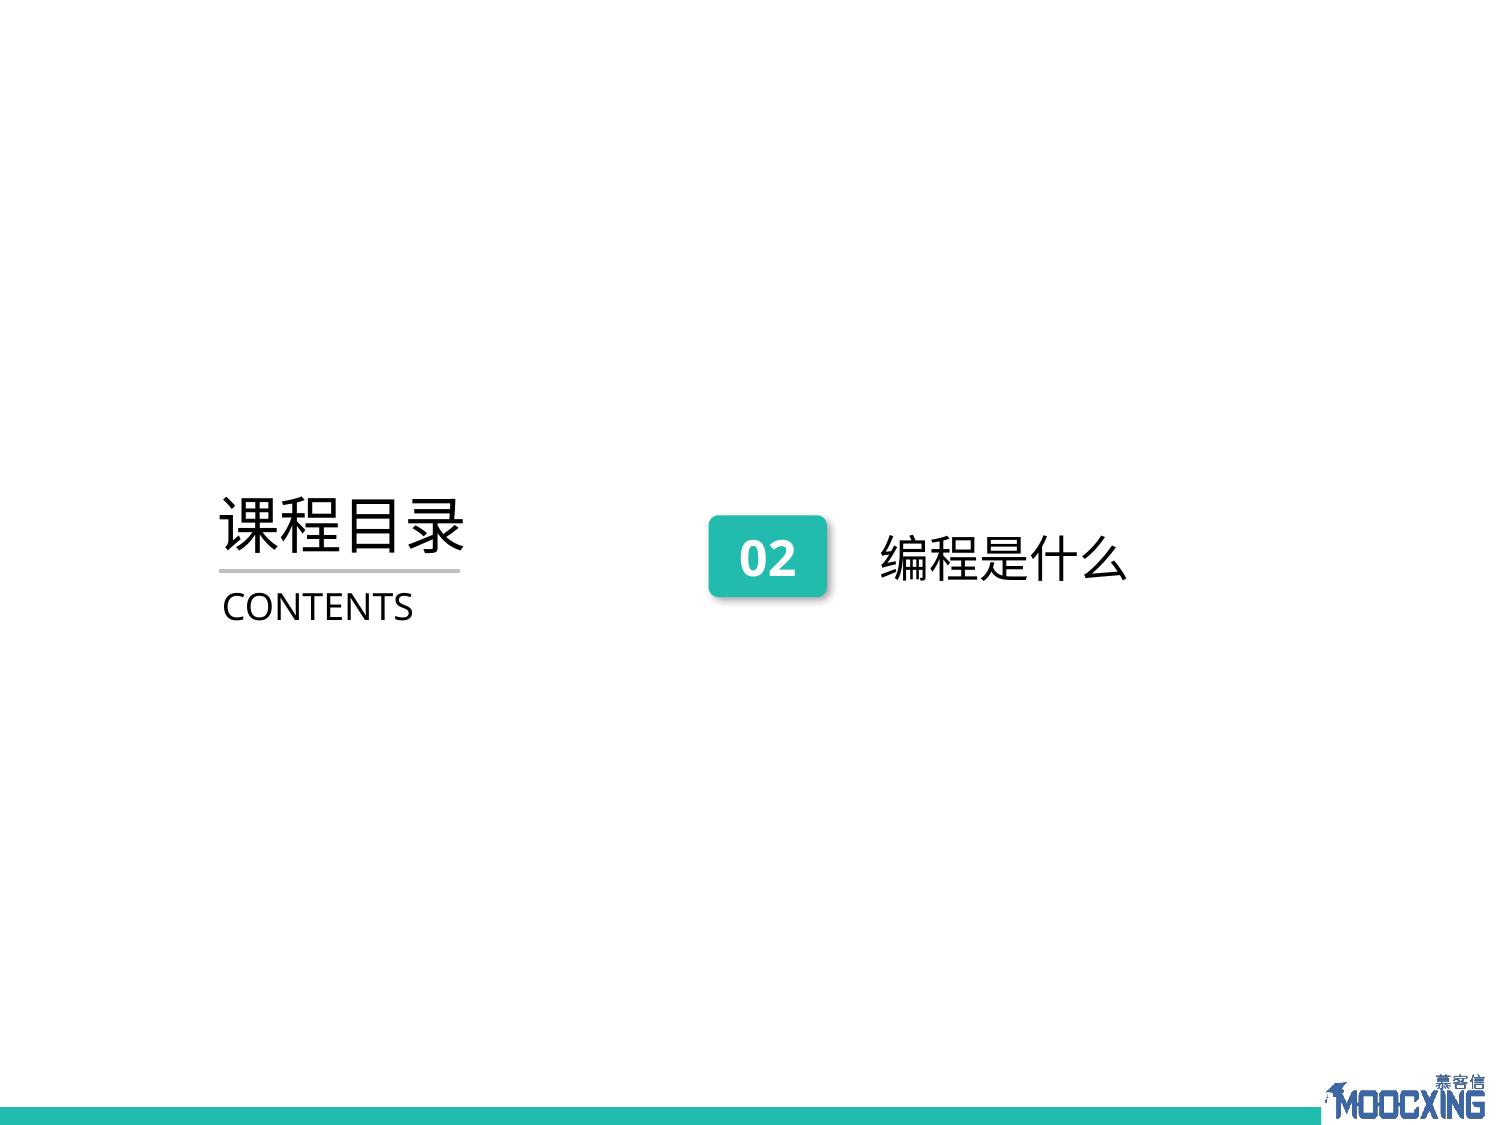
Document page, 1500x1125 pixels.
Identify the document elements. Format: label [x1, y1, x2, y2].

text_box [708, 515, 1310, 600]
text_box [200, 478, 484, 636]
picture [1313, 1072, 1500, 1121]
